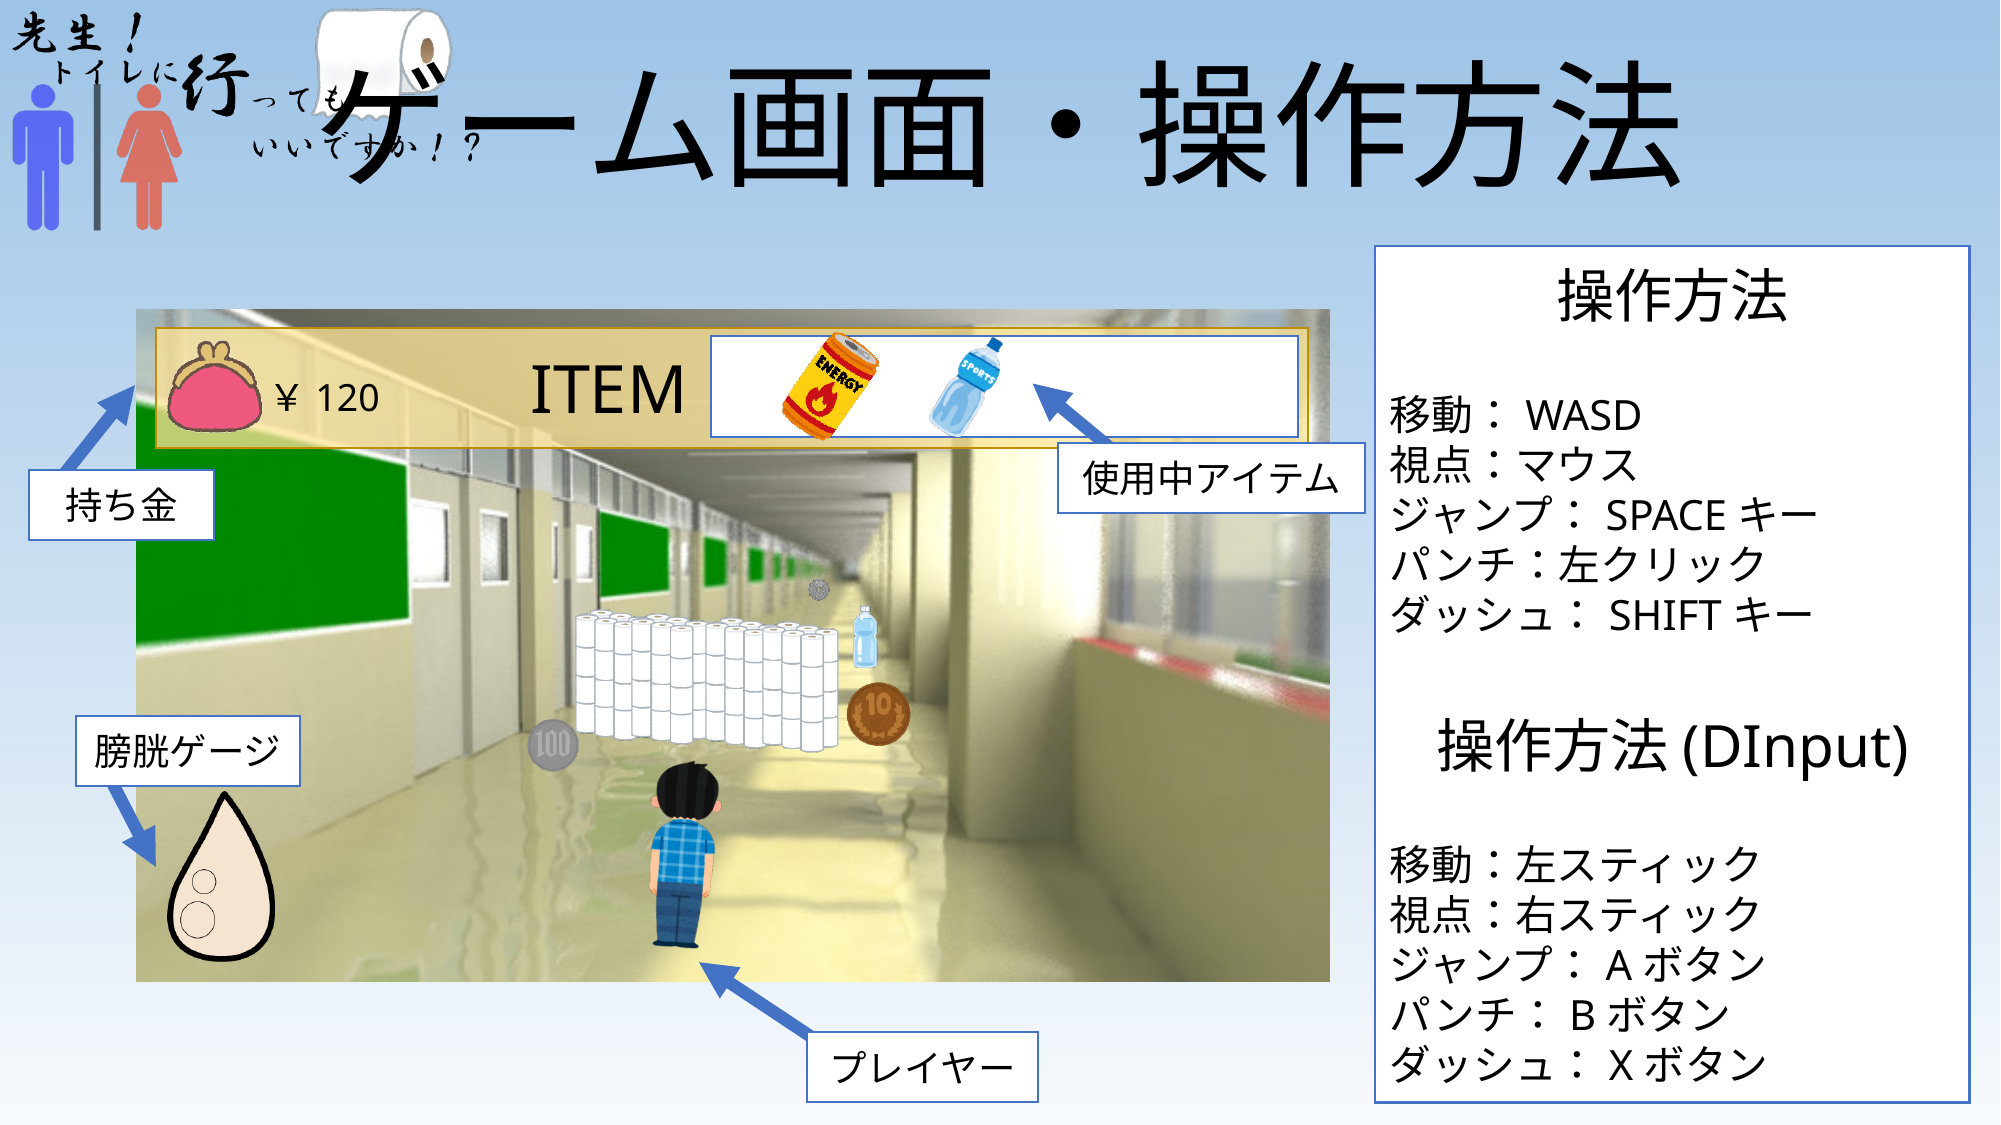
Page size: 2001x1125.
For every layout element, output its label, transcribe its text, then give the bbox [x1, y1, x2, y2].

picture [134, 307, 1330, 982]
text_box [758, 617, 842, 758]
text_box プレイヤー [806, 1031, 1039, 1103]
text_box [701, 613, 785, 753]
text_box ゲーム画面・操作方法 [489, 32, 1701, 212]
text_box 操作方法 移動：WASD 視点：マウス ジャンプ：SPACEキー パンチ：左クリック ダッシュ：SHIFTキー 操作方法(DInput) 移動：左スティック 視点：右スティック ジャンプ：Aボタン パンチ：Bボタン ダッシュ：Xボタン [1374, 245, 1971, 1104]
picture [0, 0, 489, 246]
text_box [62, 385, 135, 476]
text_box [698, 962, 818, 1041]
text_box 膀胱ゲージ [75, 715, 136, 787]
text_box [571, 605, 655, 745]
text_box 使用中アイテム [1330, 442, 1366, 514]
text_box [1032, 383, 1131, 465]
text_box 持ち金 [28, 469, 136, 541]
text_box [98, 756, 156, 867]
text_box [627, 609, 711, 749]
